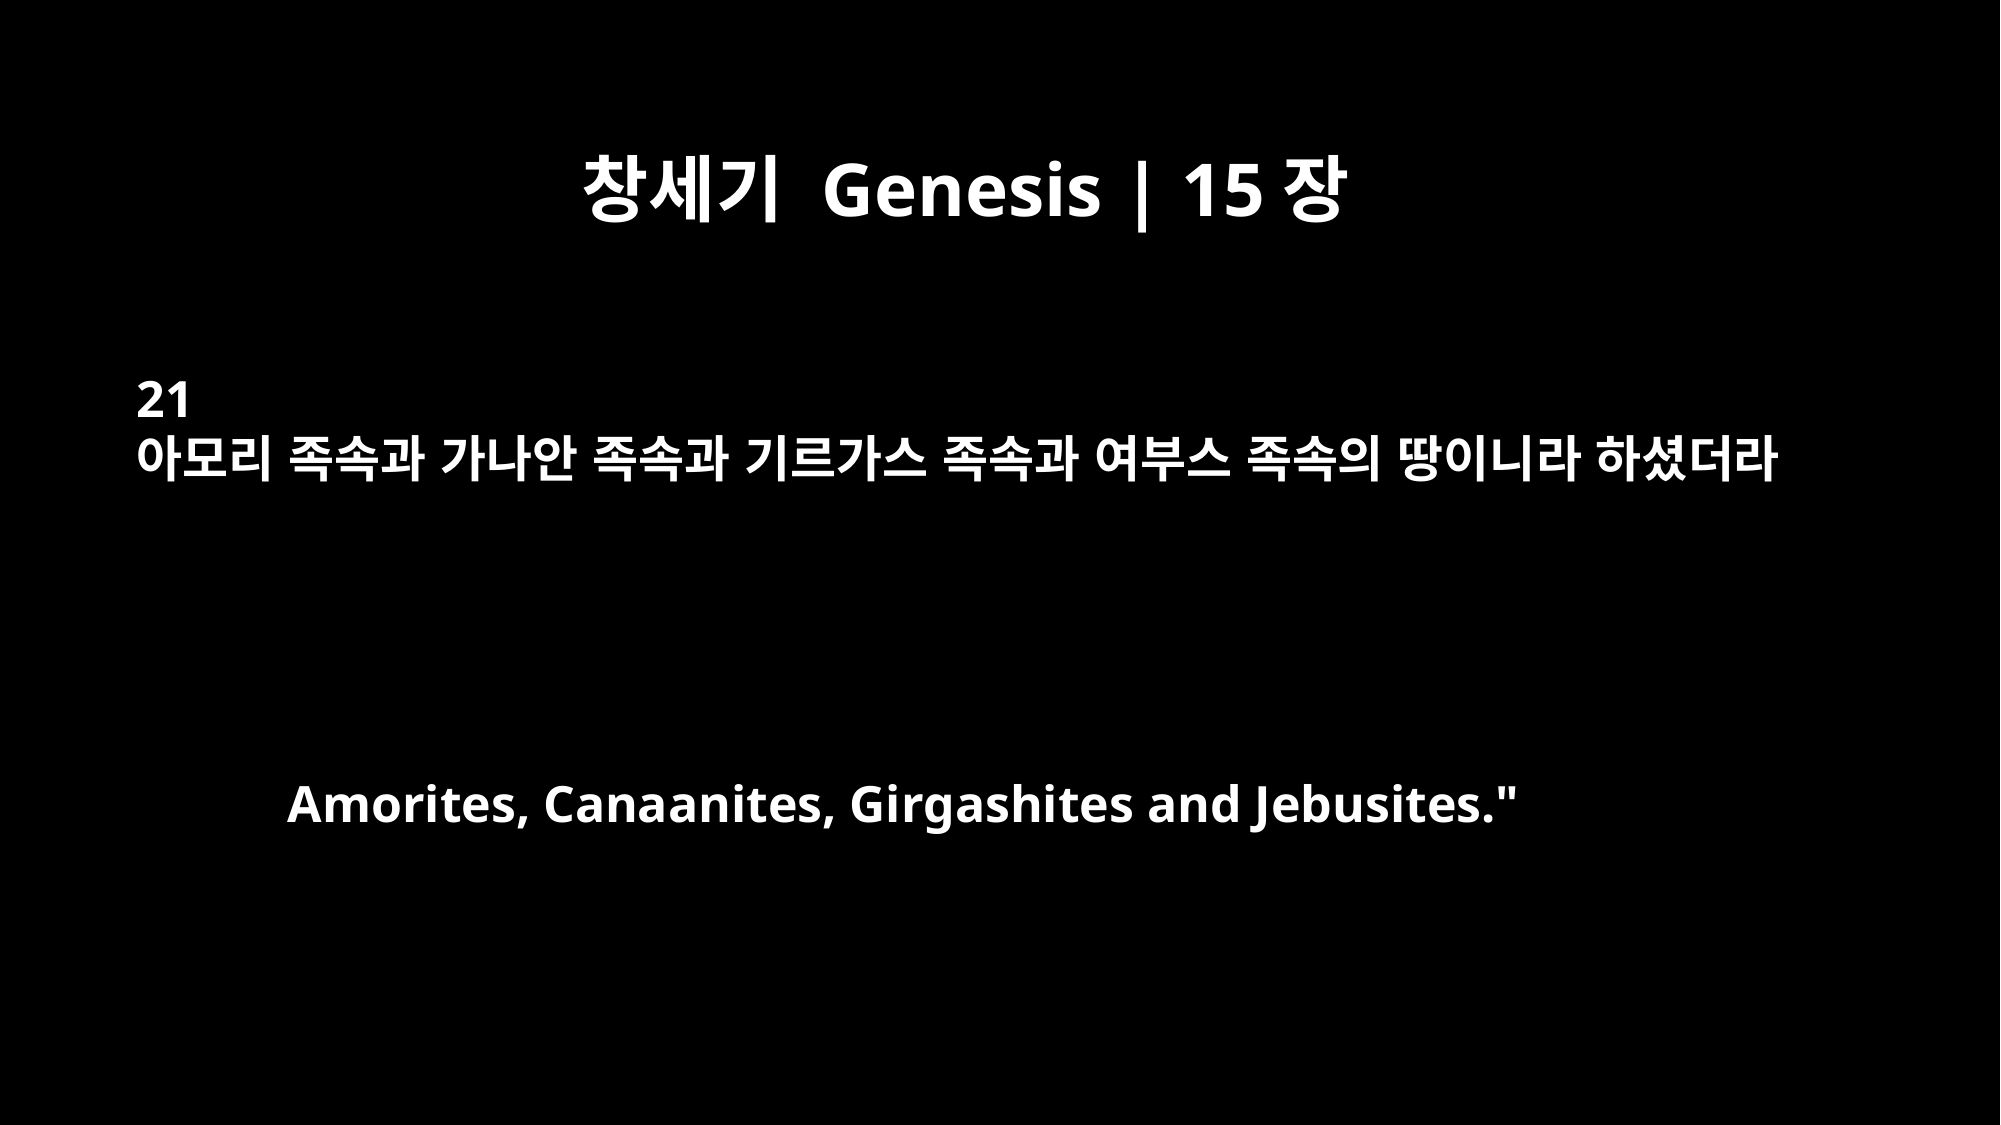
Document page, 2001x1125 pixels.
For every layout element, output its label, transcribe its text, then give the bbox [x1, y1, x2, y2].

text_box Amorites, Canaanites, Girgashites and Jebusites." [272, 764, 1535, 840]
text_box 21 아모리 족속과 가나안 족속과 기르가스 족속과 여부스 족속의 땅이니라 하셨더라 [121, 359, 1796, 495]
text_box 창세기 Genesis | 15장 [566, 136, 1365, 239]
